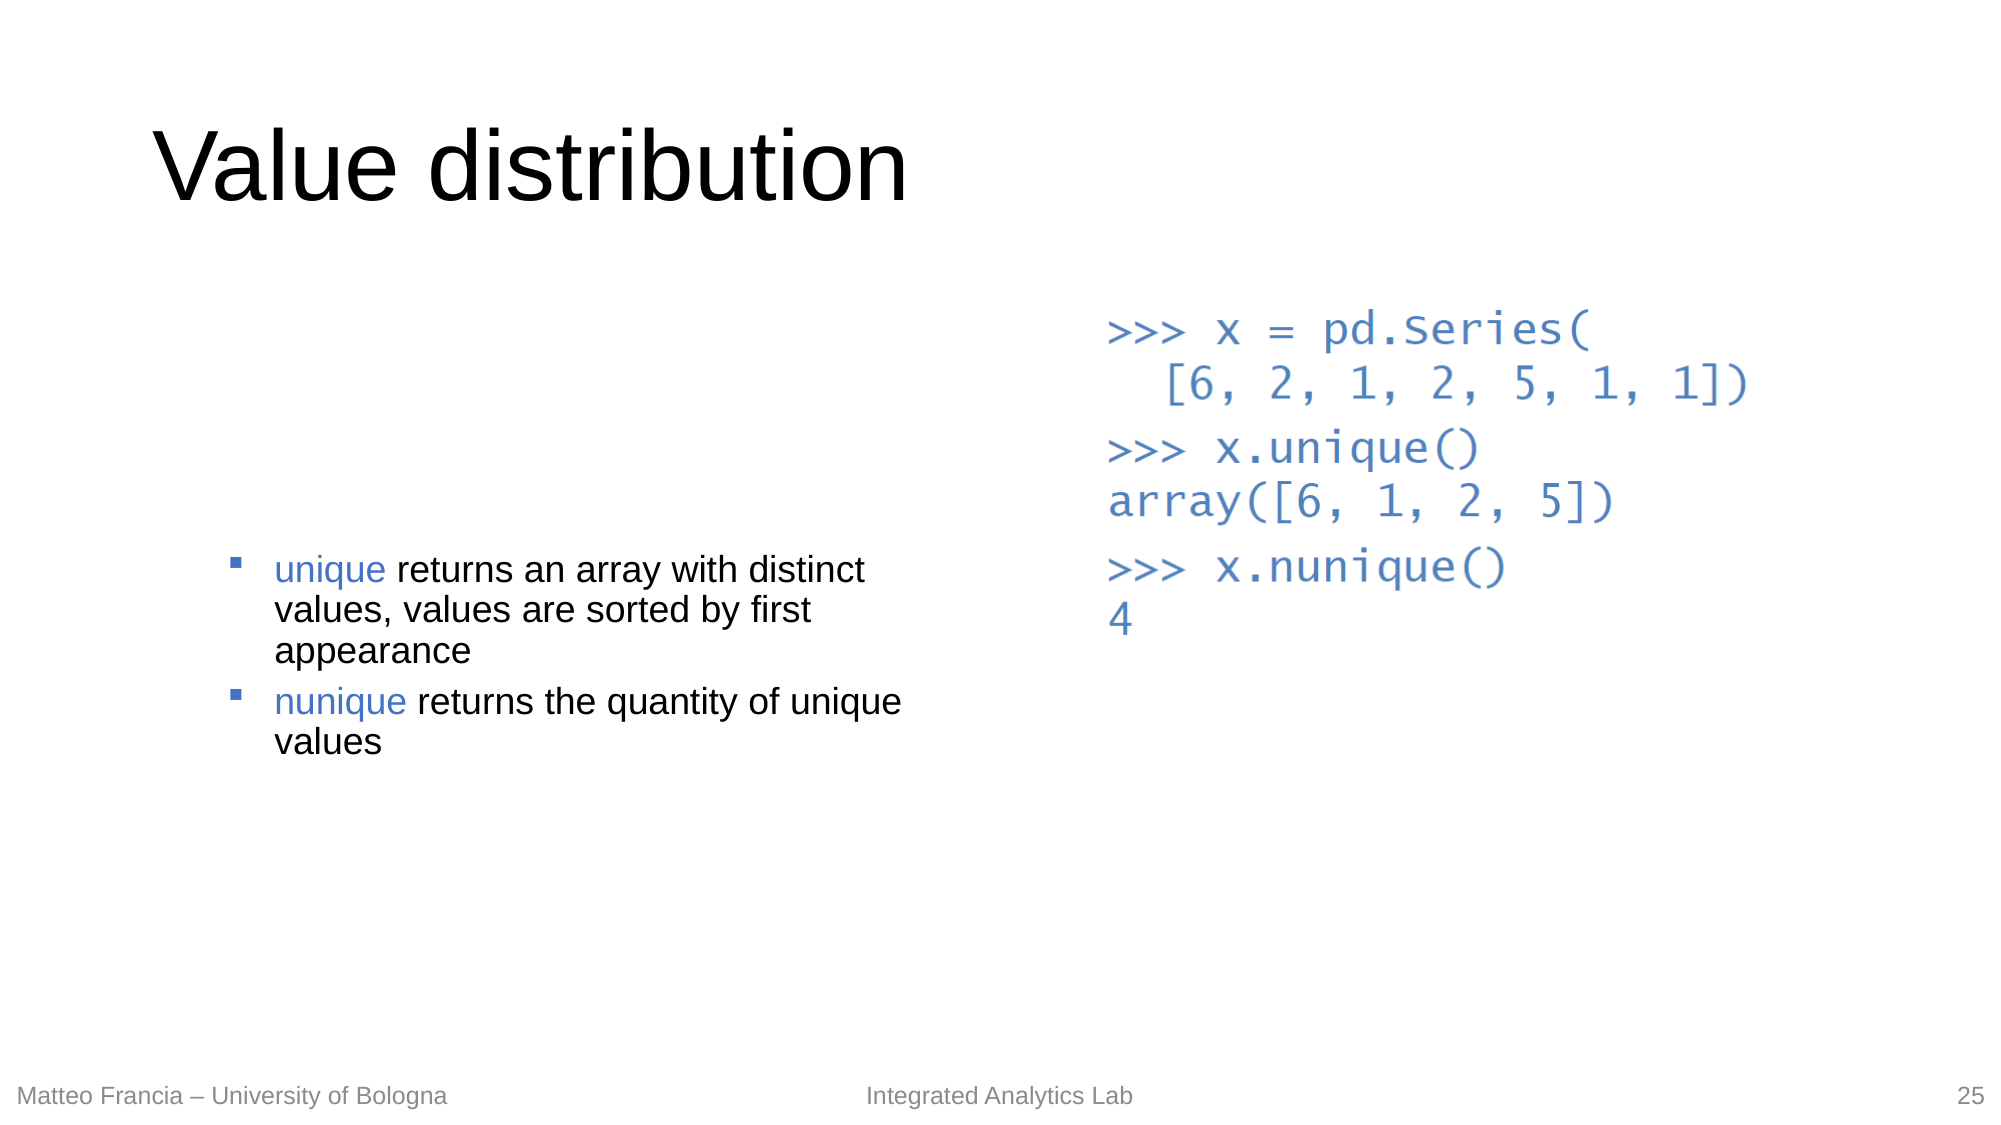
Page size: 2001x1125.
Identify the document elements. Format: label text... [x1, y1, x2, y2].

footer Matteo Francia – University of Bologna [0, 1065, 466, 1125]
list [1088, 299, 1787, 657]
title Value distribution [137, 59, 1863, 278]
slide_number 25 [1550, 1065, 2000, 1125]
list unique returns an array with distinct values, values are sorted by first appearance nunique returns the quantity of unique values [137, 299, 988, 1014]
